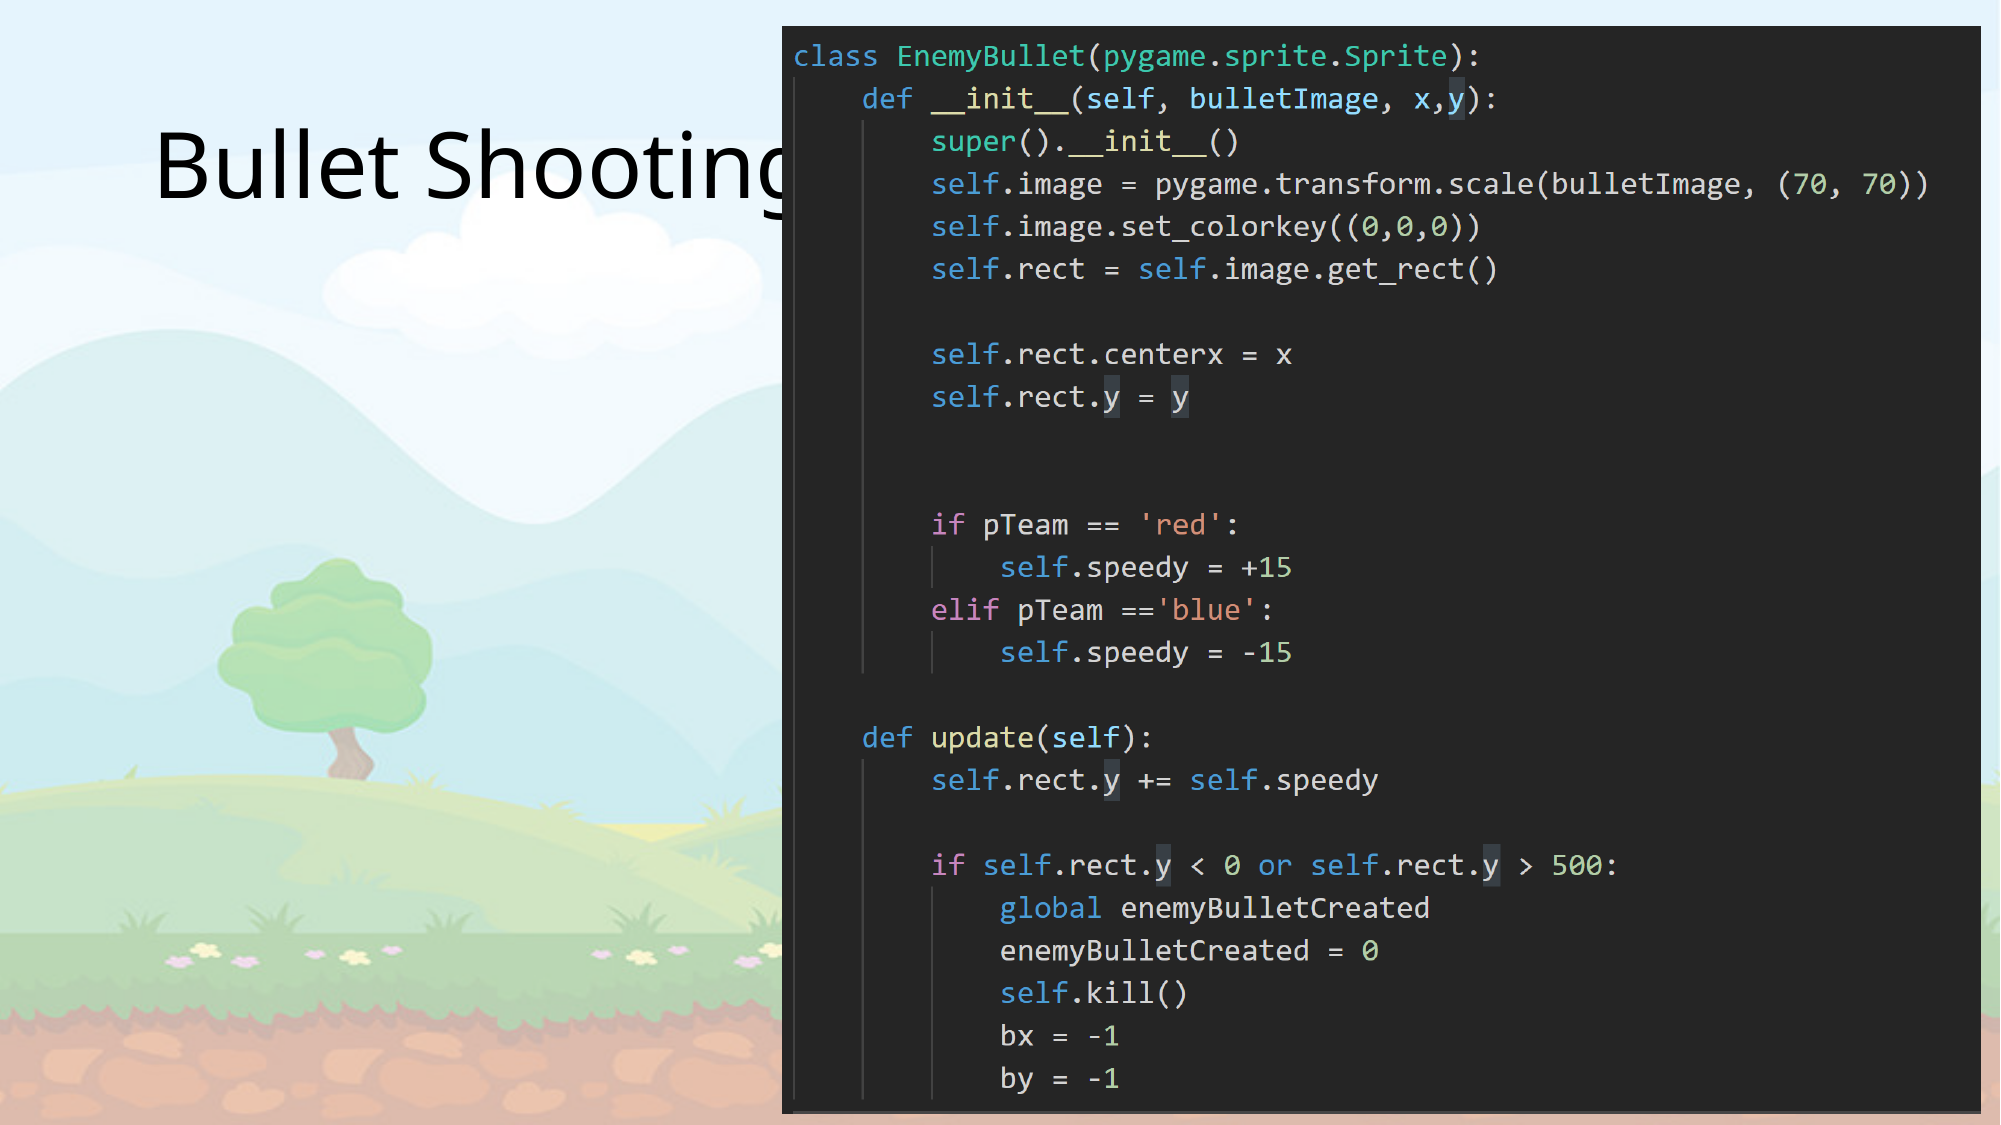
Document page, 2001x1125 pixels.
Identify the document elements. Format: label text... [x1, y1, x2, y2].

title Bullet Shooting [137, 59, 782, 278]
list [782, 26, 1981, 1114]
